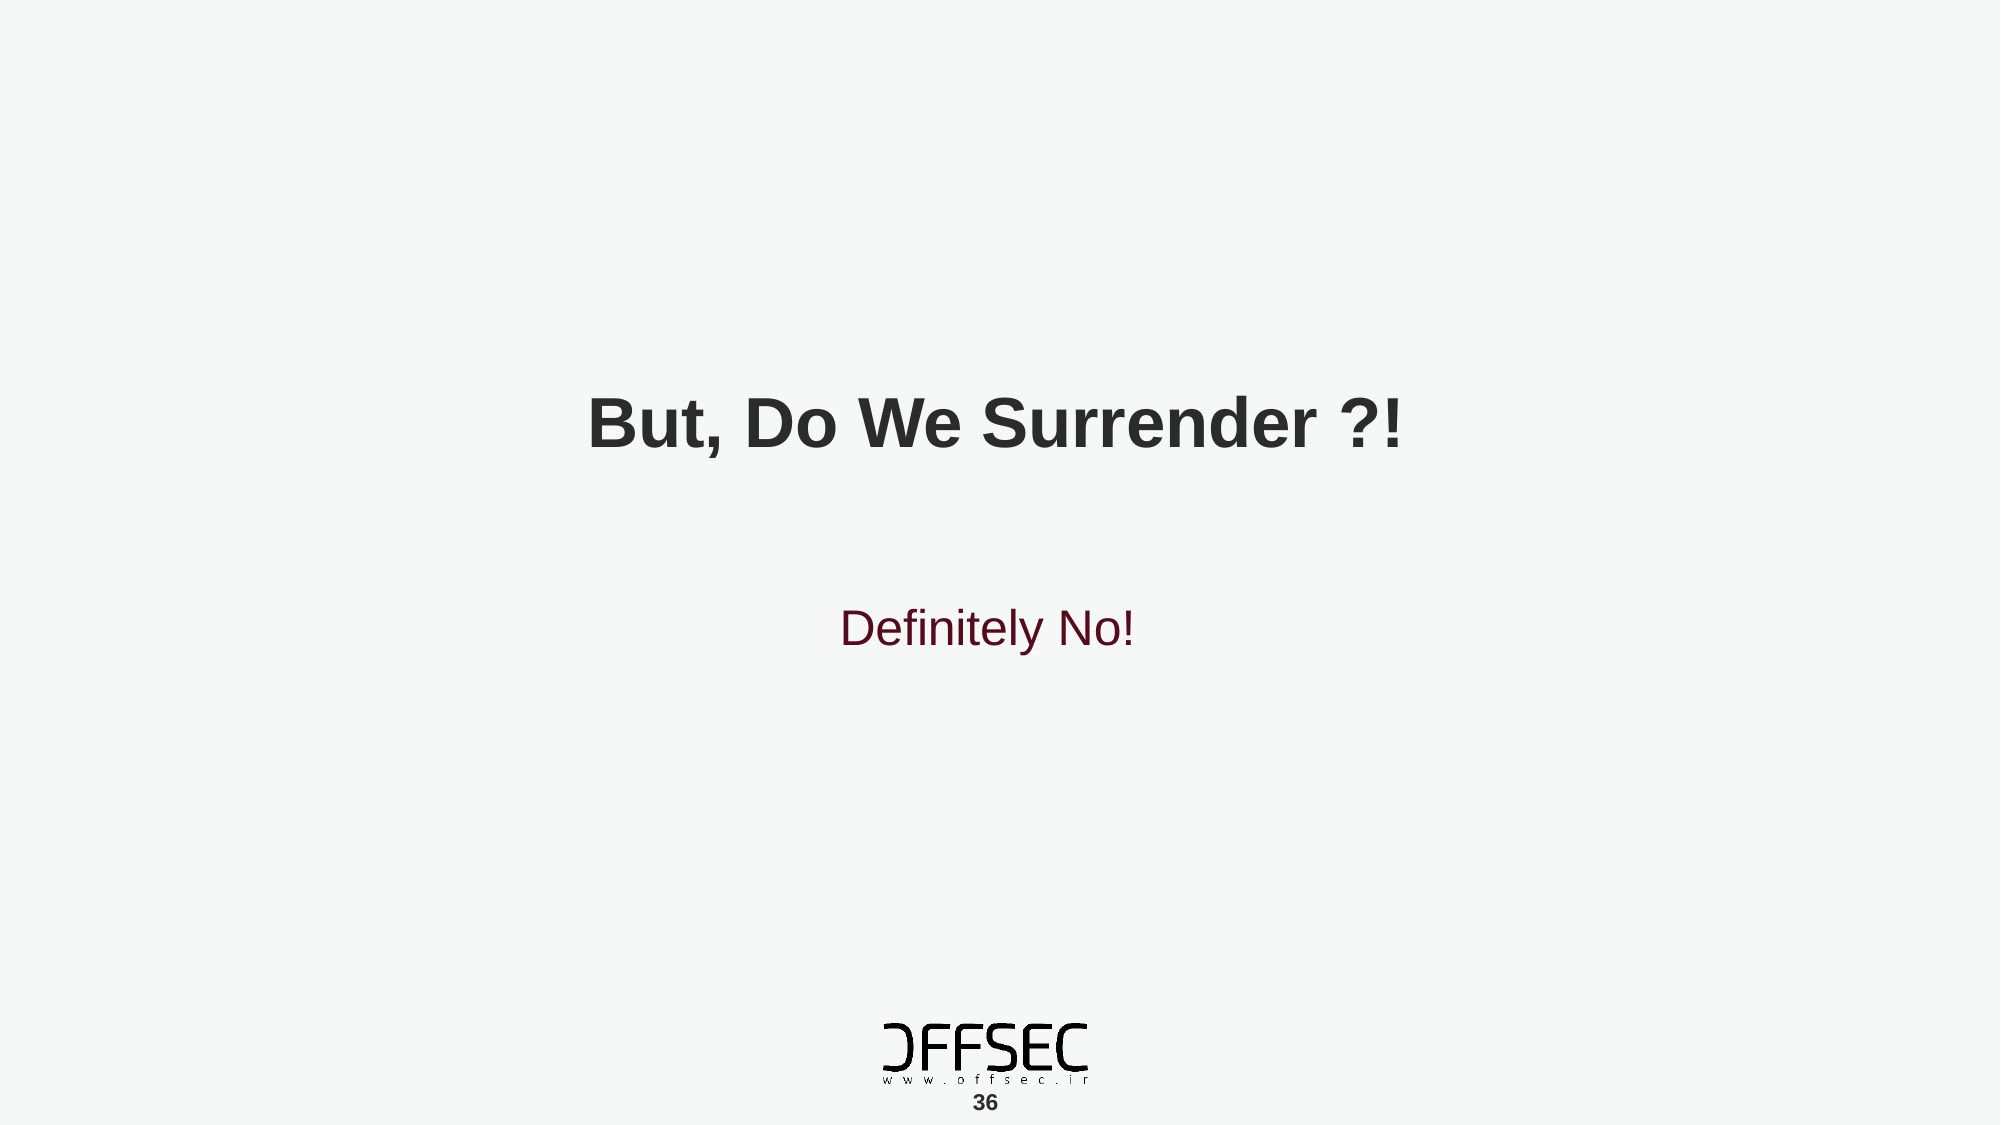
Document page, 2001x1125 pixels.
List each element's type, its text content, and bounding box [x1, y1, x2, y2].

slide_number 36 [968, 1090, 1003, 1125]
text_box Definitely No! [837, 593, 1139, 656]
picture [873, 1015, 1098, 1090]
text_box But, Do We Surrender ?! [585, 375, 1411, 462]
